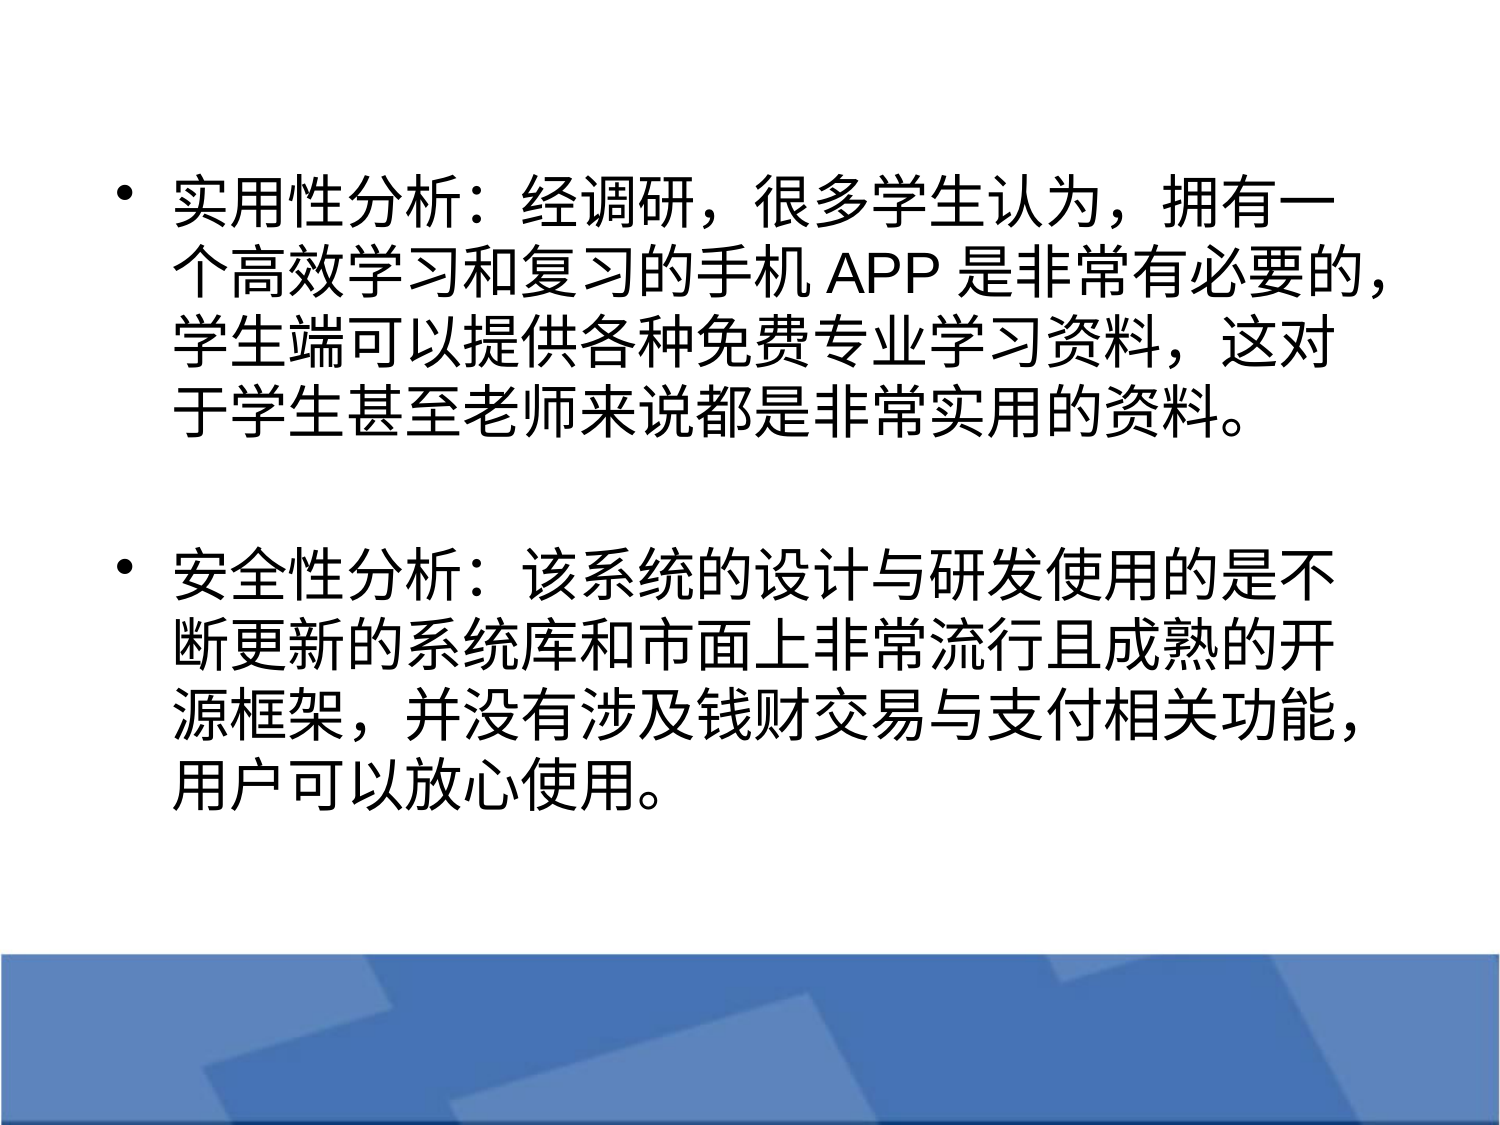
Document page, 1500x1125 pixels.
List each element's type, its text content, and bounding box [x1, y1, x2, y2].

picture [0, 0, 1500, 1125]
list 实用性分析：经调研，很多学生认为，拥有一个高效学习和复习的手机APP是非常有必要的，学生端可以提供各种免费专业学习资料，这对于学生甚至老师来说都是非常实用的资料。 安全性分析：该系统的设计与研发使用的是不断更新的系统库和市面上非常流行且成熟的开源框架，并没有涉及钱财交易与支付相关功能，用户可以放心使用。 [100, 75, 1401, 918]
